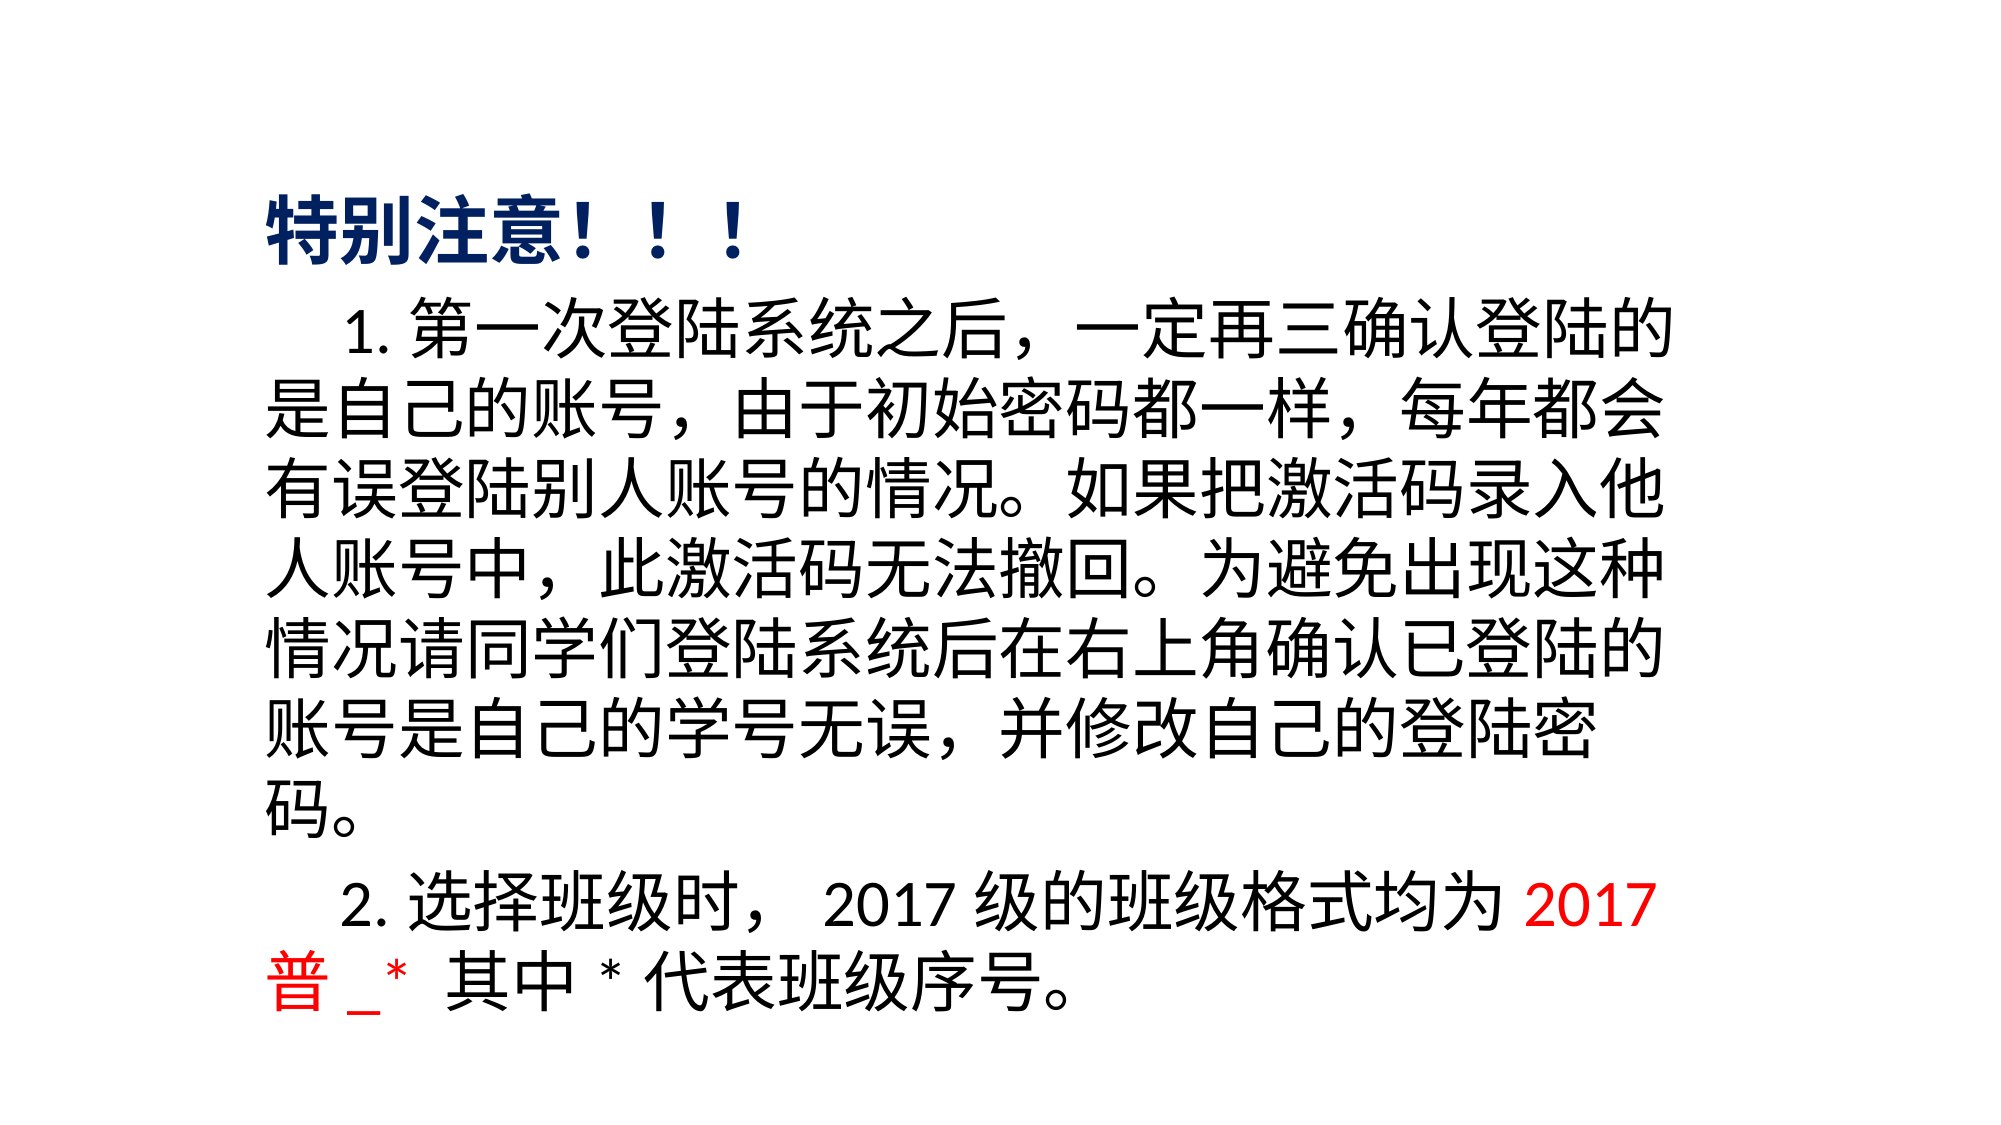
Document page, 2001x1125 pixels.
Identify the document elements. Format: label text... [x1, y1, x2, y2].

text_box 特别注意！！！ 1.第一次登陆系统之后，一定再三确认登陆的是自己的账号，由于初始密码都一样，每年都会有误登陆别人账号的情况。如果把激活码录入他人账号中，此激活码无法撤回。为避免出现这种情况请同学们登陆系统后在右上角确认已登陆的账号是自己的学号无误，并修改自己的登陆密码。 2.选择班级时，2017级的班级格式均为2017普_* 其中*代表班级序号。 [249, 175, 1748, 1027]
